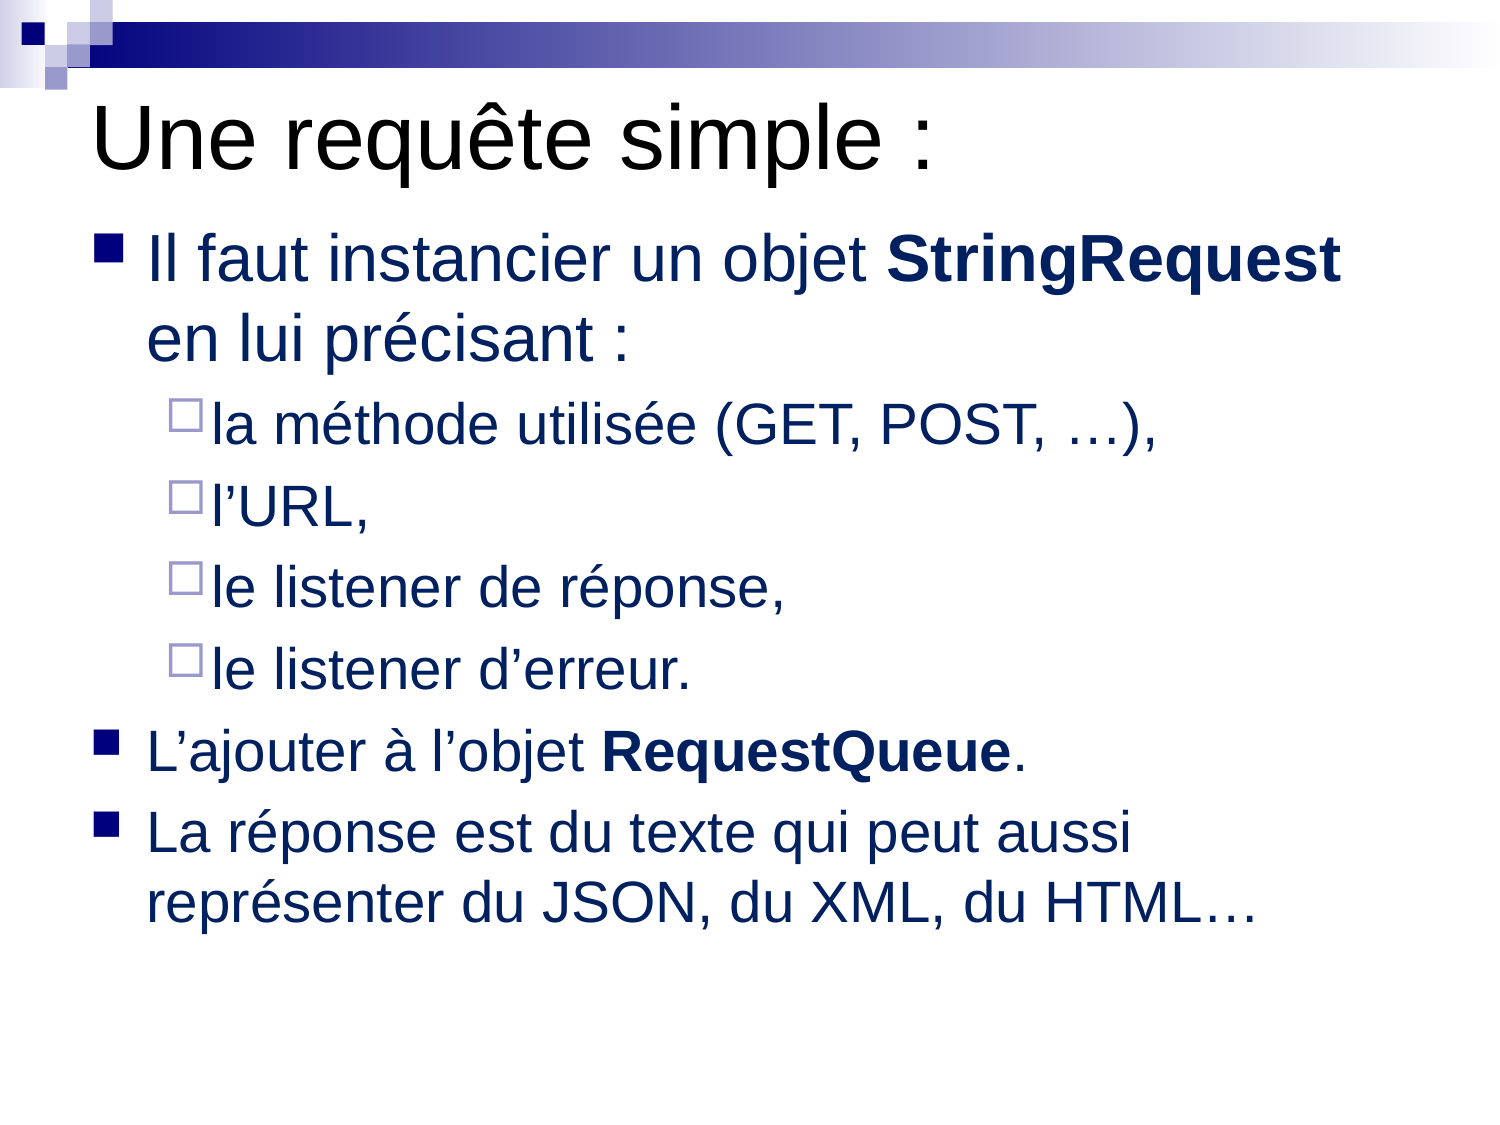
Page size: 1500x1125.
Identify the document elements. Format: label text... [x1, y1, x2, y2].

title Une requête simple : [74, 74, 1426, 192]
list Il faut instancier un objet StringRequest en lui précisant : la méthode utilisée (GET, POST, …), l’URL, le listener de réponse, le listener d’erreur. L’ajouter à l’objet RequestQueue. La réponse est du texte qui peut aussi représenter du JSON, du XML, du HTML… [74, 206, 1426, 963]
